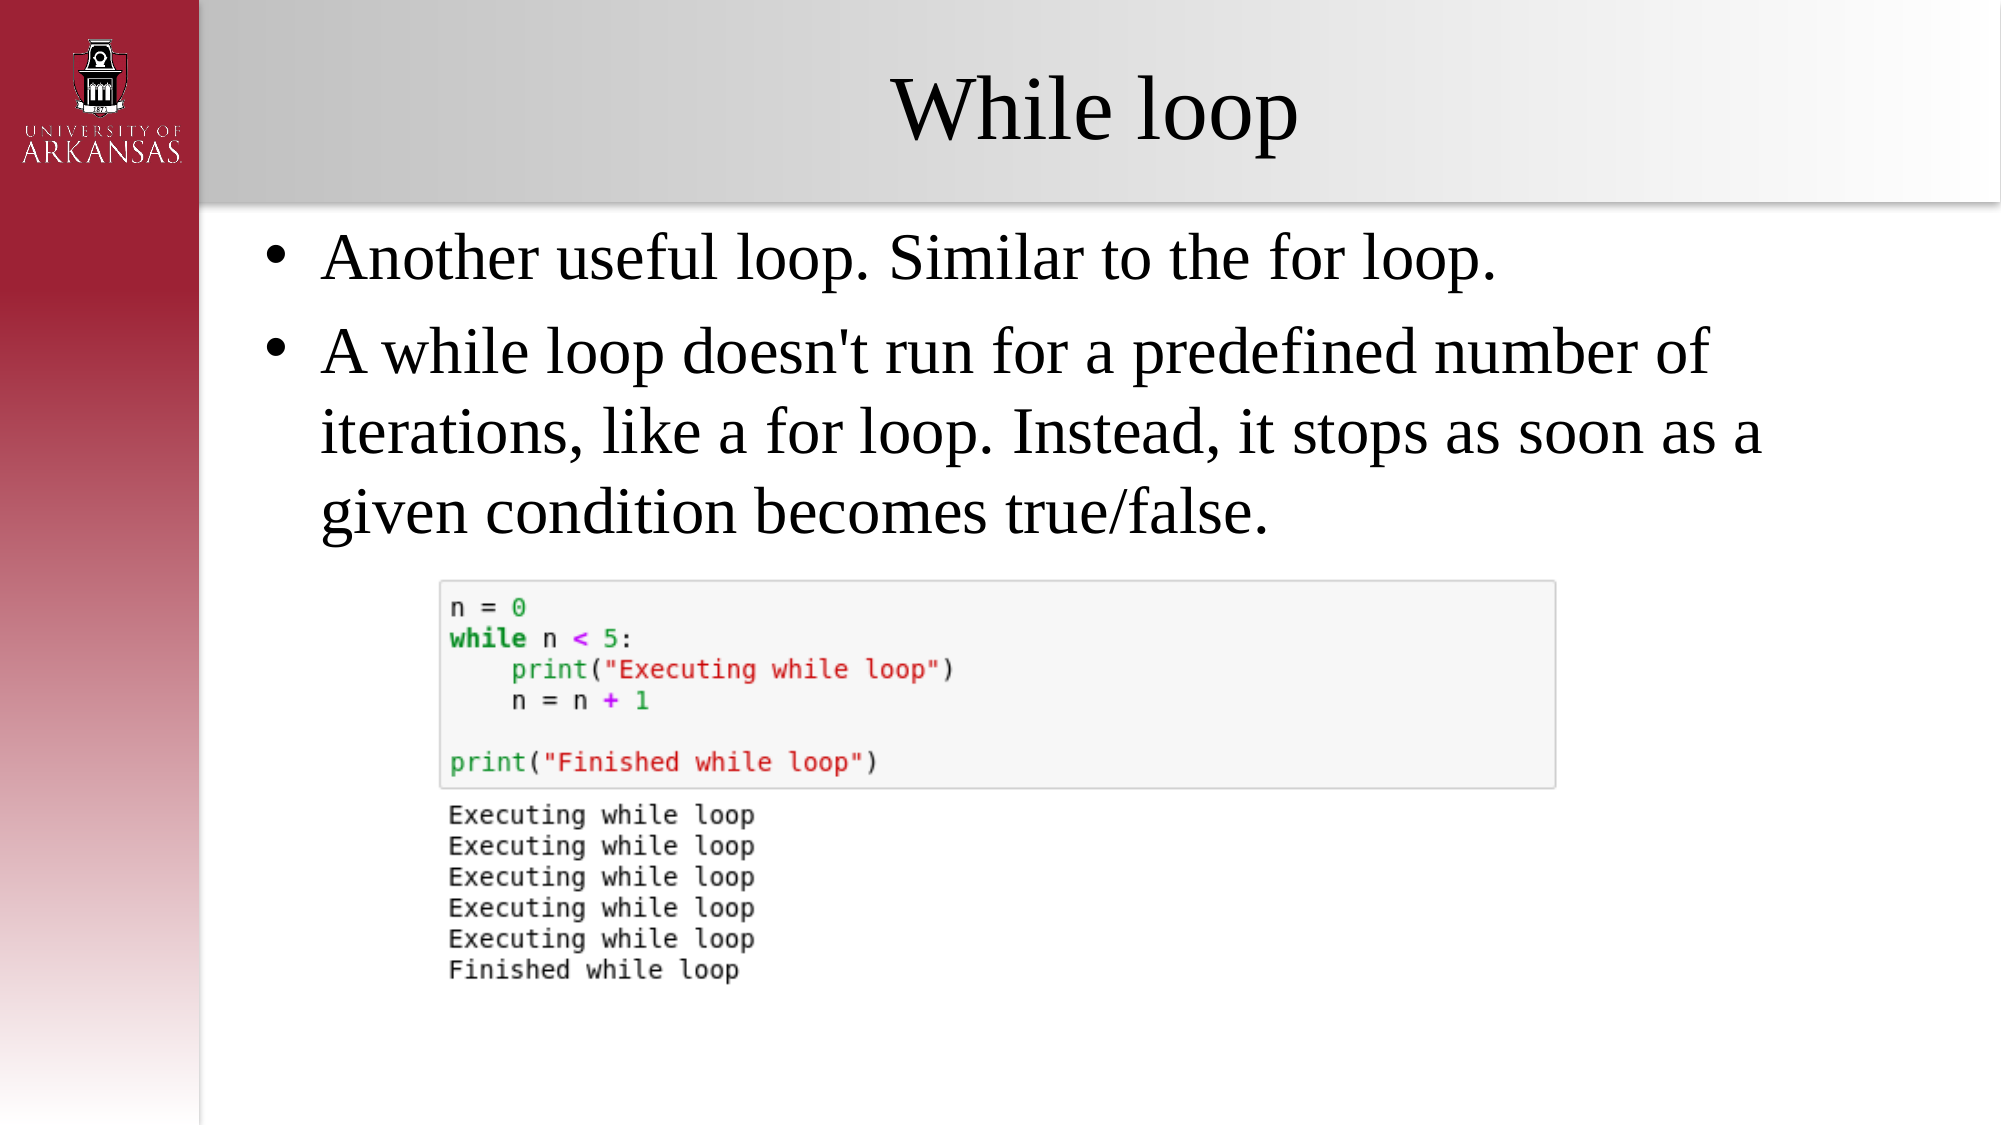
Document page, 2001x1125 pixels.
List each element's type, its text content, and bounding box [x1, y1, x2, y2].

picture [20, 39, 182, 163]
list Another useful loop. Similar to the for loop. A while loop doesn't run for a predefined number of iterations, like a for loop. Instead, it stops as soon as a given condition becomes true/false. [249, 205, 1942, 920]
picture [434, 572, 1566, 990]
title While loop [249, 30, 1942, 176]
